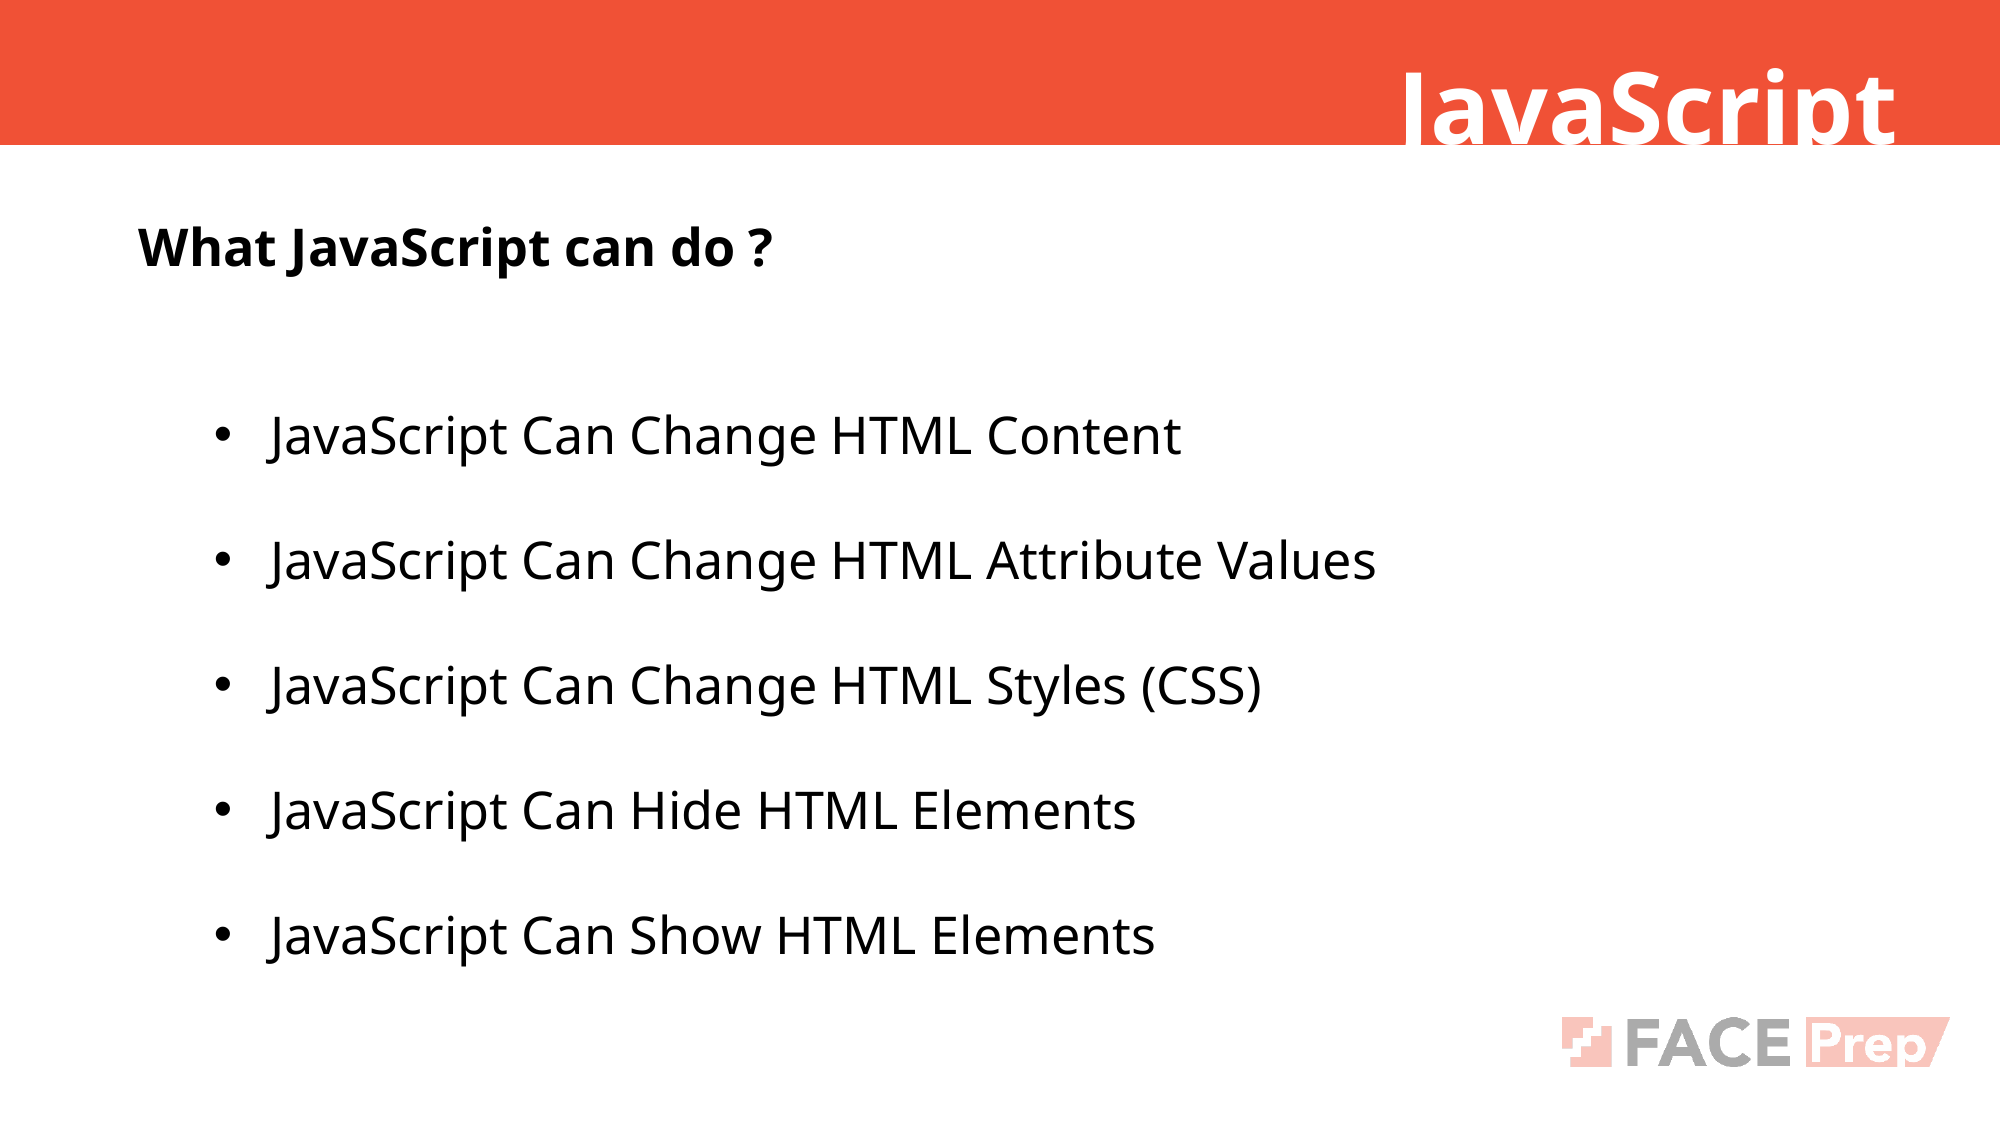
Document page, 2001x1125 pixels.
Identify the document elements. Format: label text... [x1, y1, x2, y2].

picture [1562, 1017, 1950, 1067]
text_box [0, 0, 2000, 145]
text_box What JavaScript can do ? JavaScript Can Change HTML Content JavaScript Can Change HTML Attribute Values JavaScript Can Change HTML Styles (CSS) JavaScript Can Hide HTML Elements JavaScript Can Show HTML Elements [123, 145, 1914, 1035]
text_box JavaScript [638, 37, 1914, 173]
